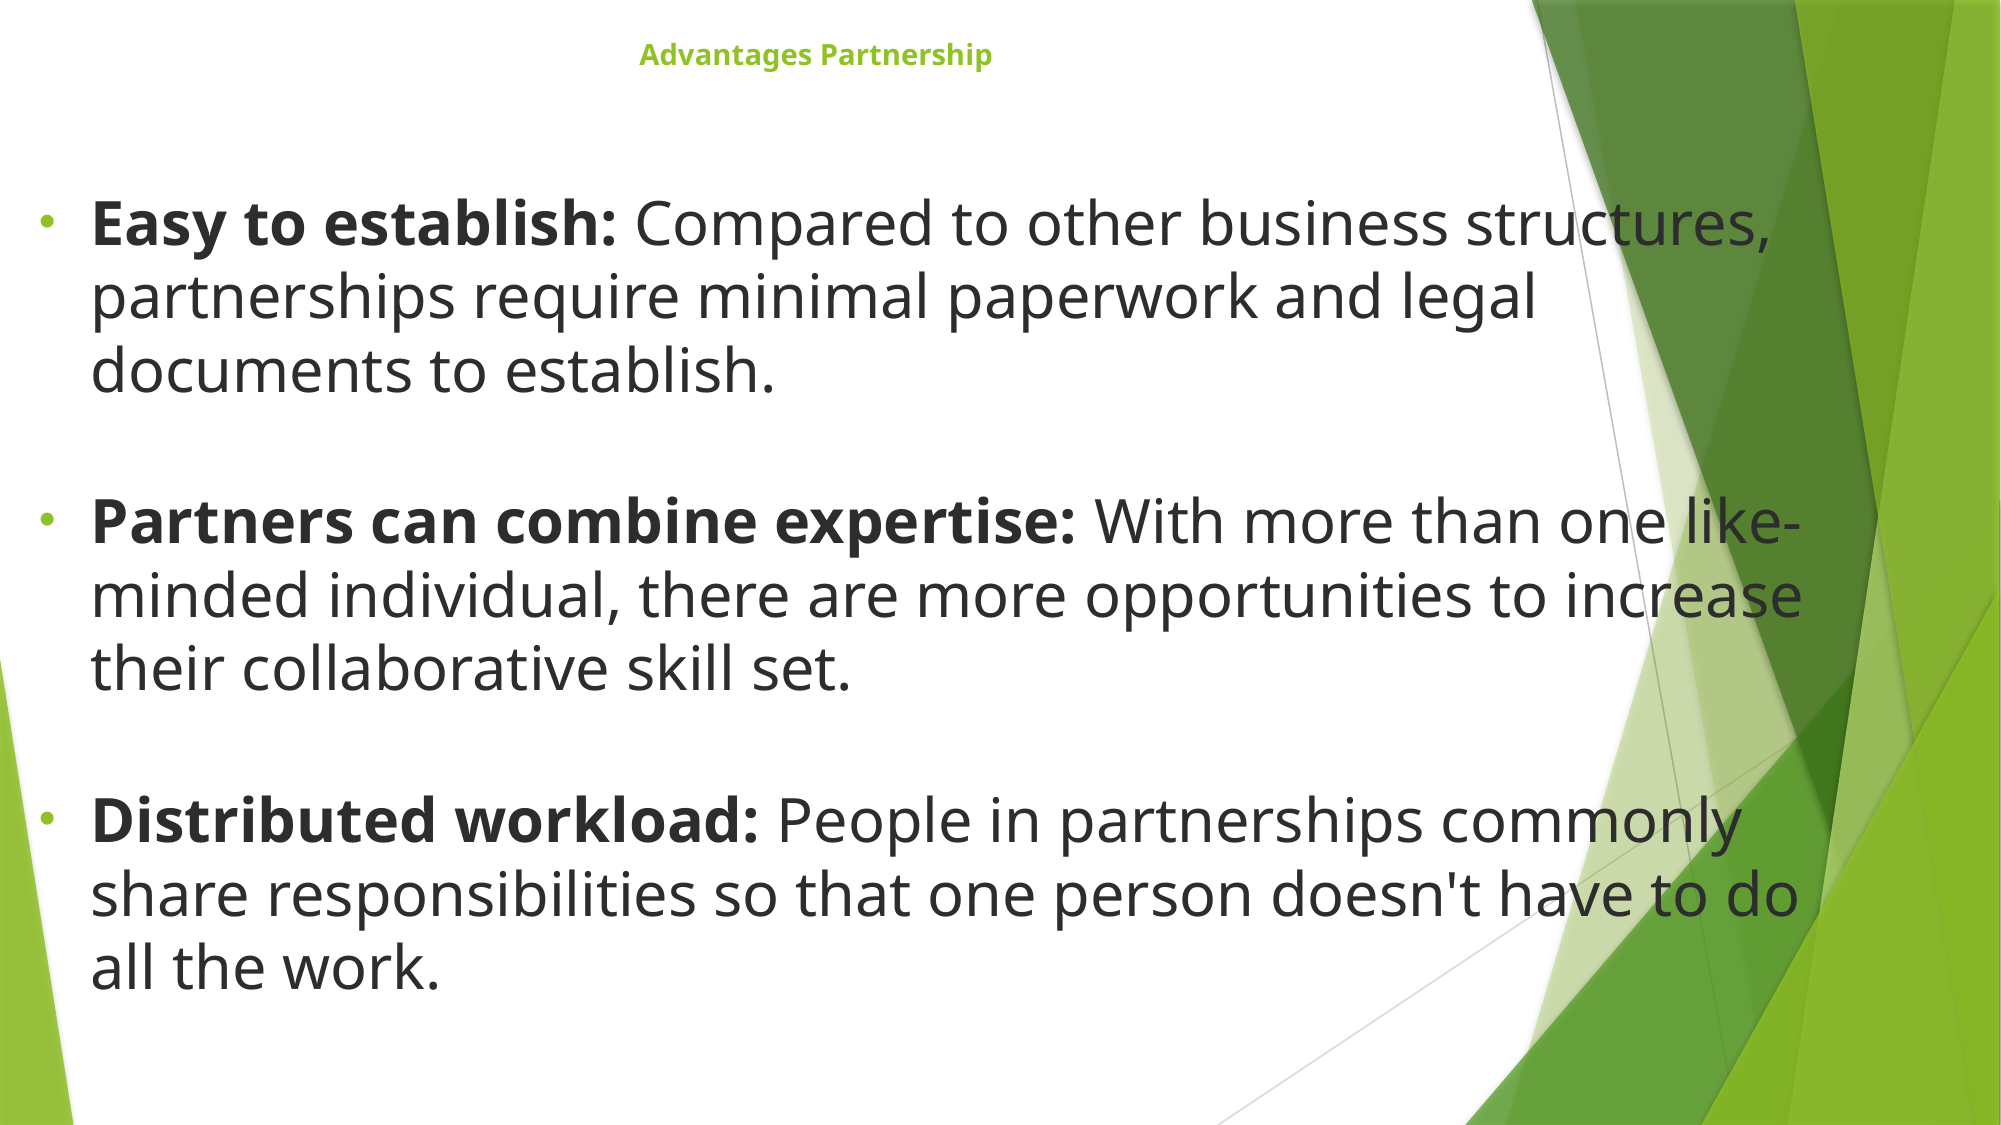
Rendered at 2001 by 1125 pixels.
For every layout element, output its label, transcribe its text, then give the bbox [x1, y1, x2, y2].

title Advantages Partnership [111, 28, 1522, 115]
list Easy to establish: Compared to other business structures, partnerships require minimal paperwork and legal documents to establish. Partners can combine expertise: With more than one like-minded individual, there are more opportunities to increase their collaborative skill set. Distributed workload: People in partnerships commonly share responsibilities so that one person doesn't have to do all the work. [23, 176, 1874, 1040]
